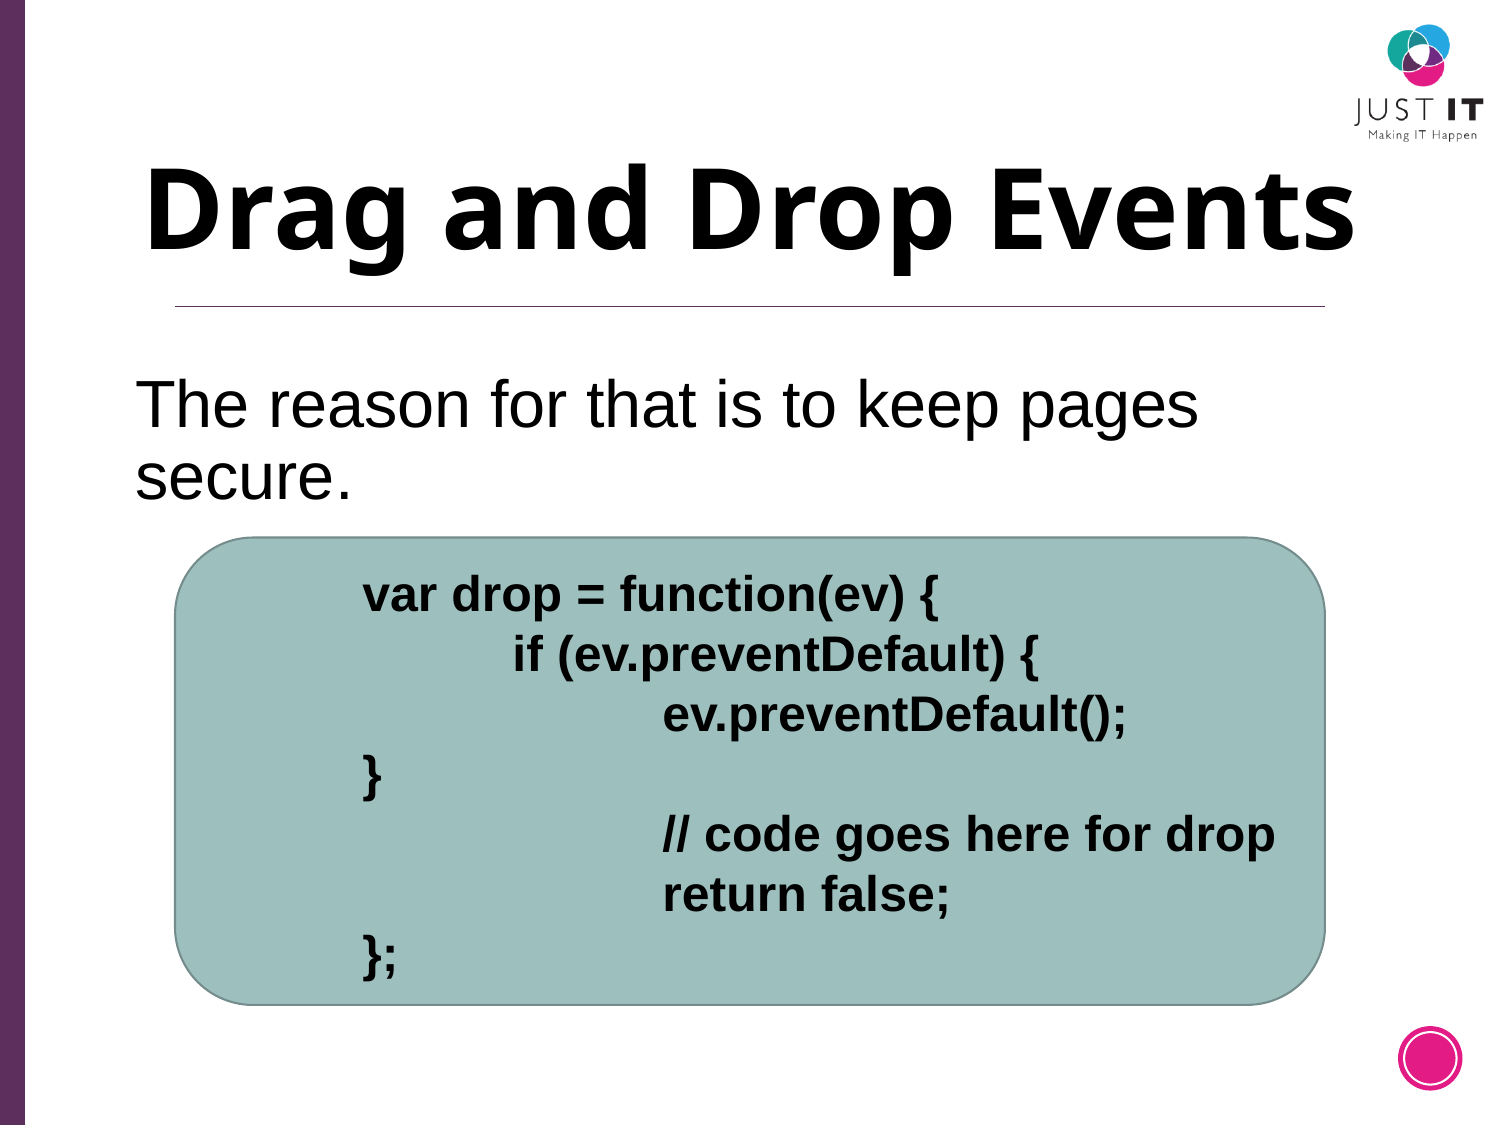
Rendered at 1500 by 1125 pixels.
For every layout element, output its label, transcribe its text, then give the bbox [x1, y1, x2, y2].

text_box var drop = function(ev) { if (ev.preventDefault) { ev.preventDefault(); } // code goes here for drop return false; }; [173, 536, 1326, 1006]
text_box The reason for that is to keep pages secure. [74, 362, 1425, 1005]
title Drag and Drop Events [75, 119, 1425, 307]
picture [1337, 0, 1499, 161]
